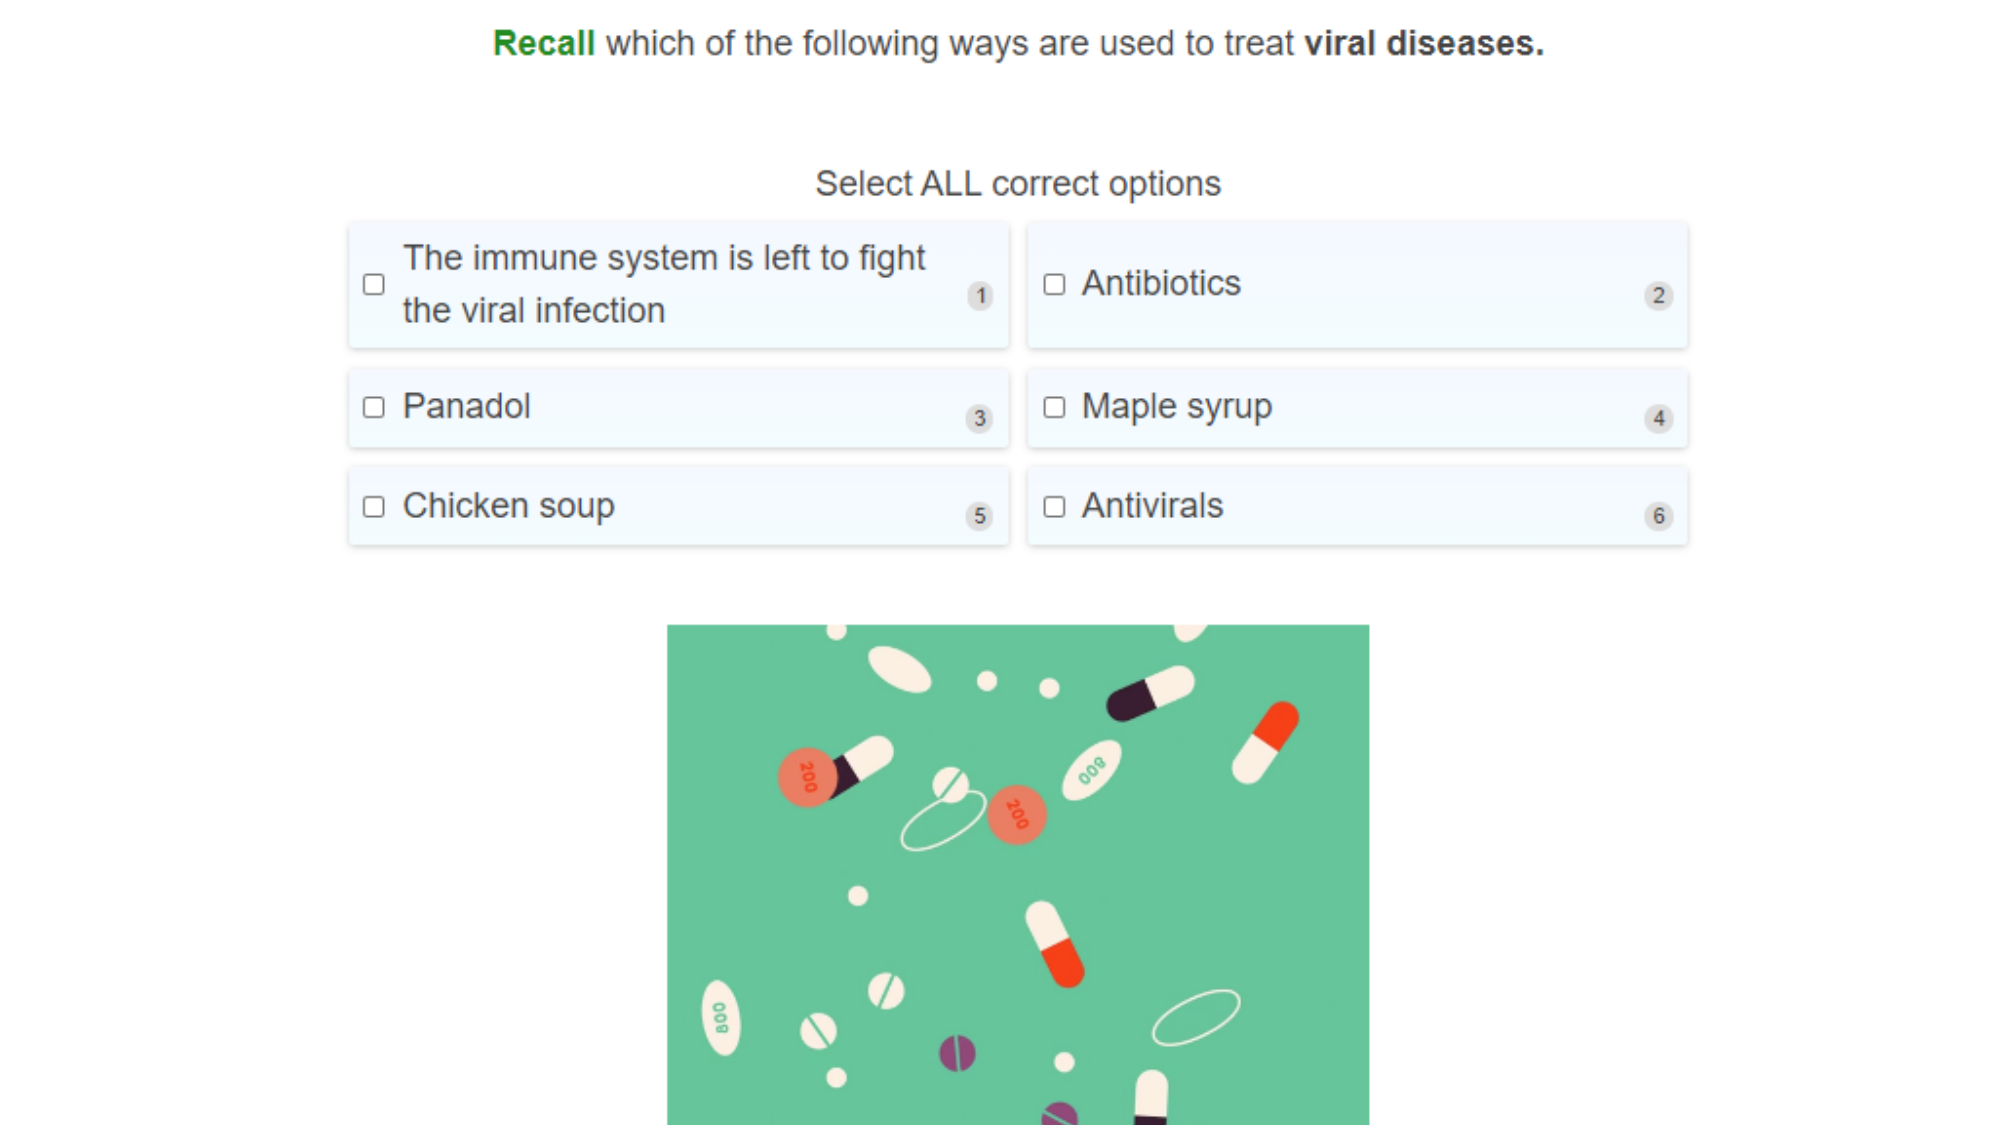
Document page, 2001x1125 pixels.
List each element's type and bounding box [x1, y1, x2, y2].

picture [303, 0, 1719, 1125]
